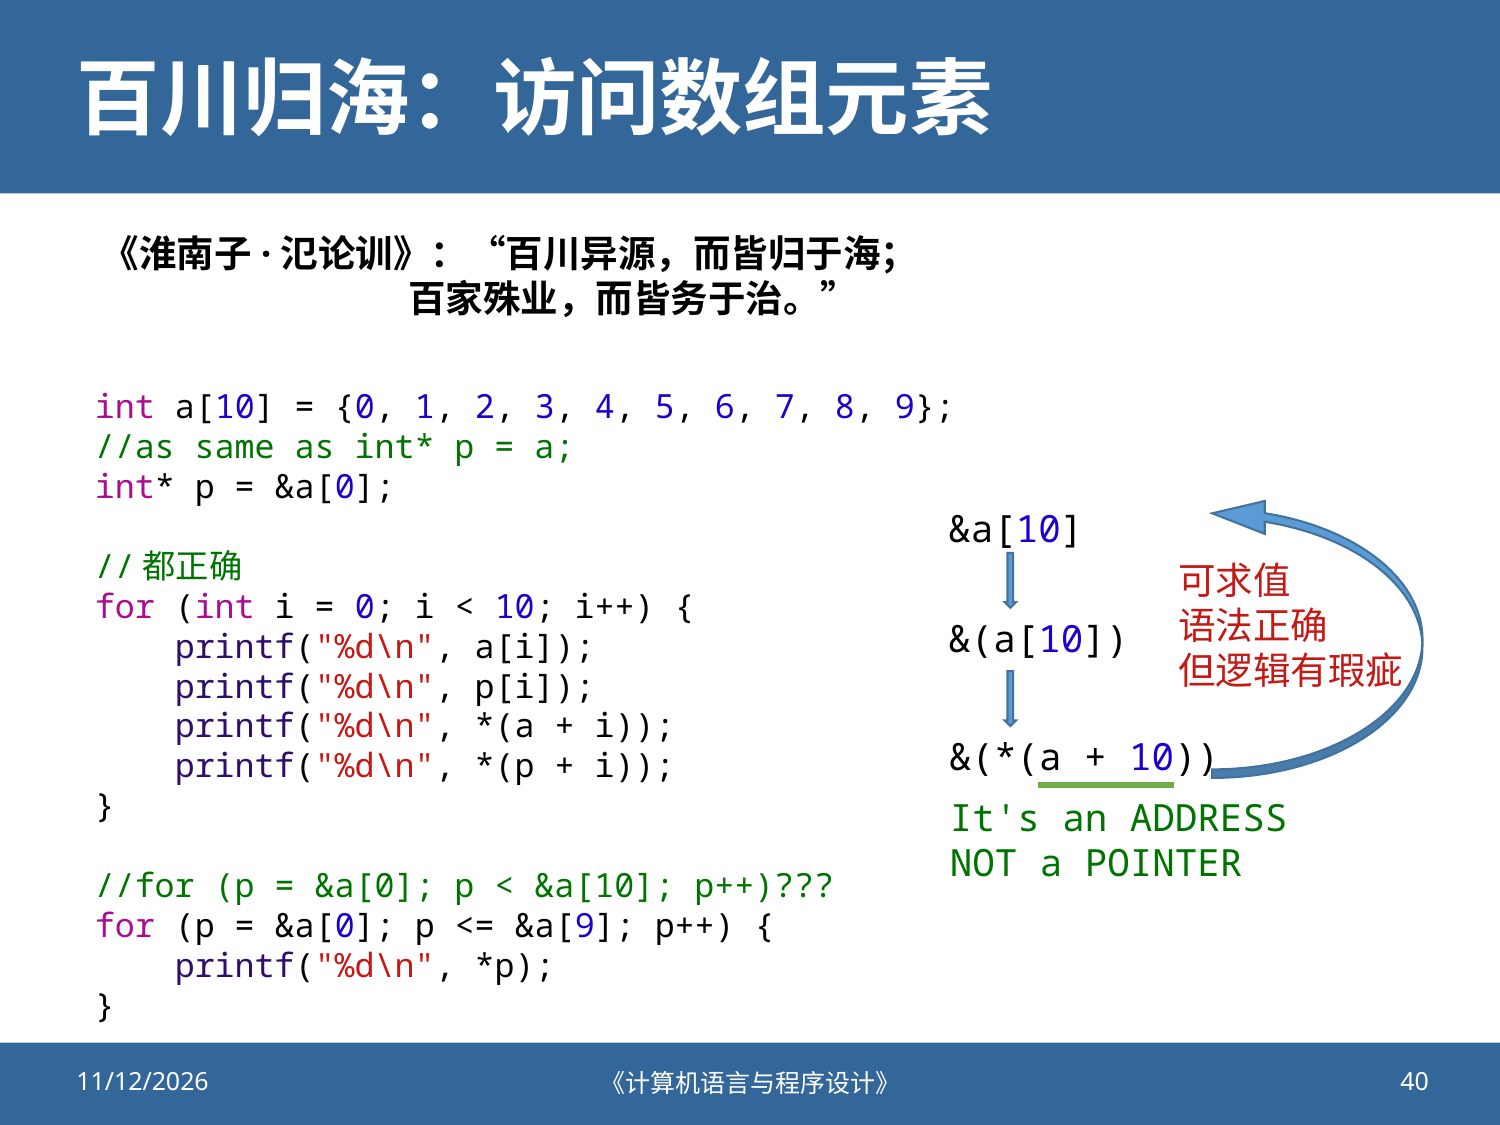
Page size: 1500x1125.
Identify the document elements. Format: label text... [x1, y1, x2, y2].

text_box 可求值 语法正确 但逻辑有瑕疵 [1163, 550, 1419, 700]
text_box [1208, 499, 1368, 550]
text_box It's an ADDRESS NOT a POINTER [934, 787, 1303, 892]
text_box [1002, 551, 1019, 610]
text_box int a[10] = {0, 1, 2, 3, 4, 5, 6, 7, 8, 9}; //as same as int* p = a; int* p = &a[0]; //都正确 for (int i = 0; i < 10; i++) { printf("%d\n", a[i]); printf("%d\n", p[i]); printf("%d\n", *(a + i)); printf("%d\n", *(p + i)); } //for (p = &a[0]; p < &a[10]; p++)??? for (p = &a[0]; p <= &a[9]; p++) { printf("%d\n", *p); } [0, 377, 991, 1032]
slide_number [61, 1052, 422, 1113]
text_box &a[10] [933, 498, 1099, 558]
text_box [1211, 700, 1407, 779]
text_box 《淮南子·氾论训》：“百川异源，而皆归于海； 百家殊业，而皆务于治。” [87, 222, 1038, 328]
text_box &(a[10]) [933, 607, 1144, 668]
text_box &(*(a + 10)) [934, 725, 1235, 786]
title 百川归海：访问数组元素 [61, 27, 1441, 177]
text_box [1419, 612, 1424, 675]
slide_number 40 [1084, 1052, 1444, 1113]
footer 《计算机语言与程序设计》 [480, 1052, 1021, 1113]
text_box [1002, 670, 1019, 728]
